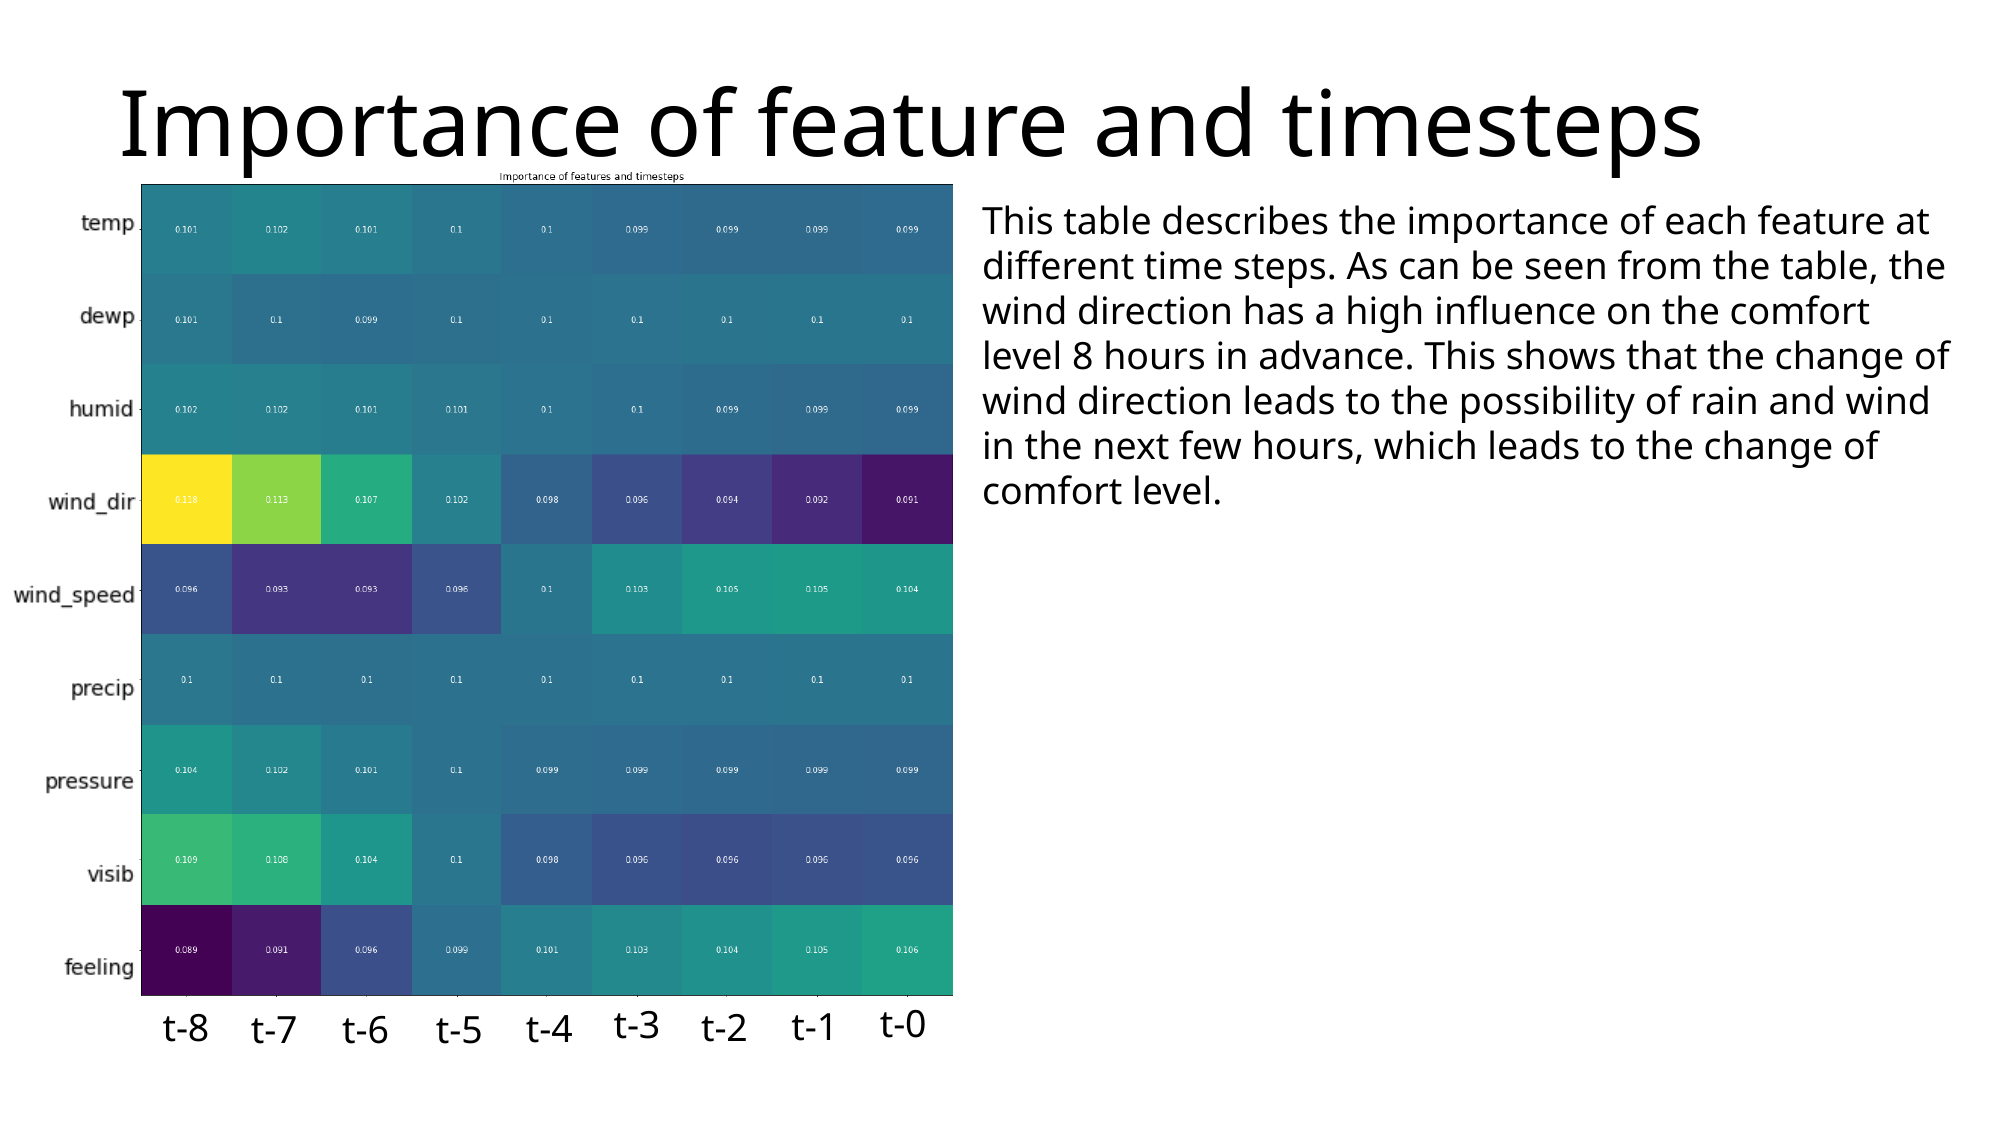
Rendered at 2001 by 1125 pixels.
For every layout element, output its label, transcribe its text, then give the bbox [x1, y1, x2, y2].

text_box t-2 [686, 997, 763, 1056]
title Importance of feature and timesteps [104, 18, 1830, 236]
picture [9, 166, 136, 1002]
text_box t-3 [598, 997, 676, 1054]
text_box This table describes the importance of each feature at different time steps. As can be seen from the table, the wind direction has a high influence on the comfort level 8 hours in advance. This shows that the change of wind direction leads to the possibility of rain and wind in the next few hours, which leads to the change of comfort level. [967, 190, 1968, 520]
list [136, 166, 953, 997]
text_box t-1 [776, 997, 859, 1056]
text_box t-0 [865, 997, 942, 1053]
text_box t-8 [147, 997, 225, 1056]
text_box t-5 [421, 998, 498, 1059]
text_box t-6 [327, 998, 405, 1059]
text_box t-4 [511, 997, 588, 1058]
text_box t-7 [236, 998, 313, 1059]
